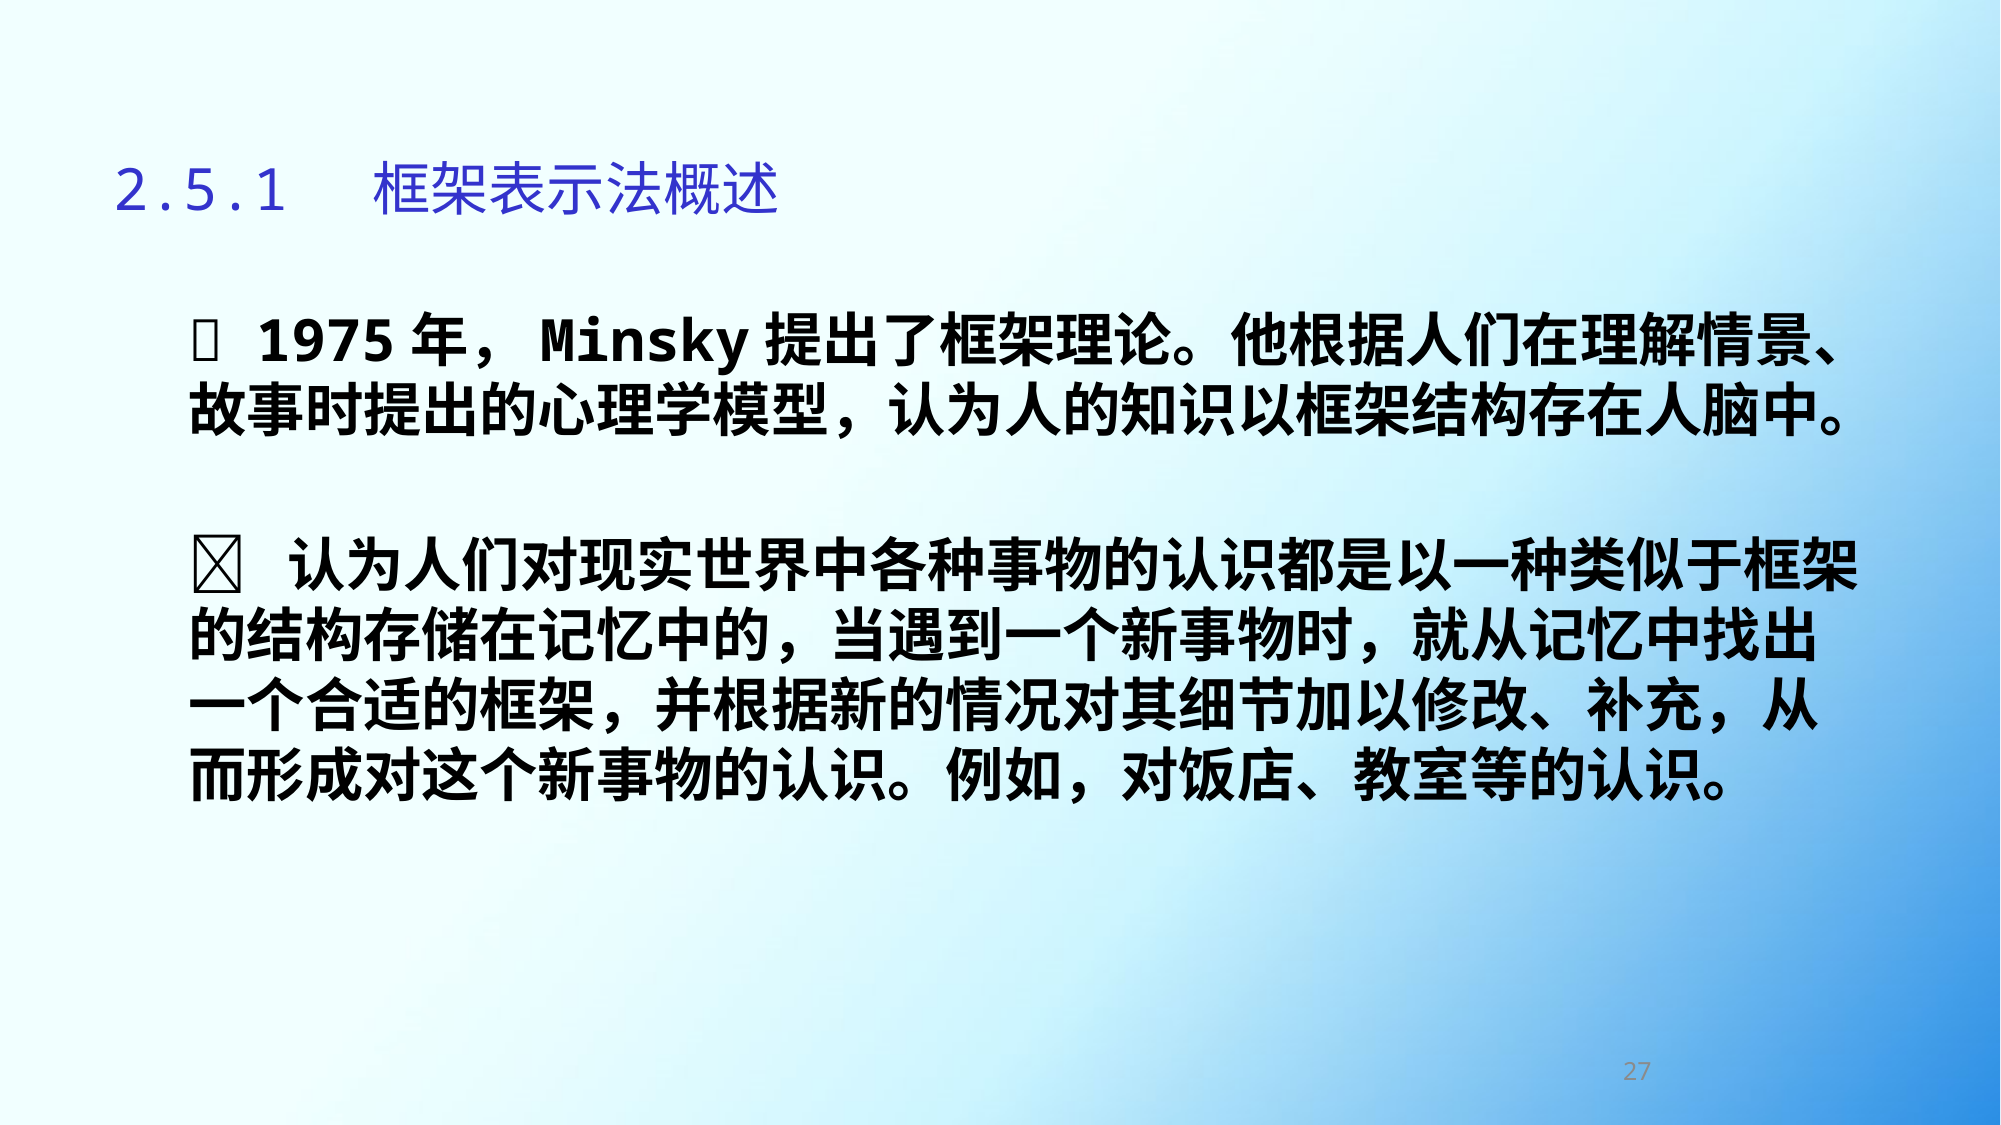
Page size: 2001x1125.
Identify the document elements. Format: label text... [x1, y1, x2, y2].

text_box  1975年，Minsky提出了框架理论。他根据人们在理解情景、故事时提出的心理学模型，认为人的知识以框架结构存在人脑中。 [173, 295, 1863, 451]
title 2.5.1 框架表示法概述 [98, 138, 1449, 246]
slide_number 27 [1412, 1042, 1863, 1103]
text_box  认为人们对现实世界中各种事物的认识都是以一种类似于框架的结构存储在记忆中的，当遇到一个新事物时，就从记忆中找出一个合适的框架，并根据新的情况对其细节加以修改、补充，从而形成对这个新事物的认识。例如，对饭店、教室等的认识。 [173, 520, 1888, 816]
picture [0, 0, 2001, 1125]
